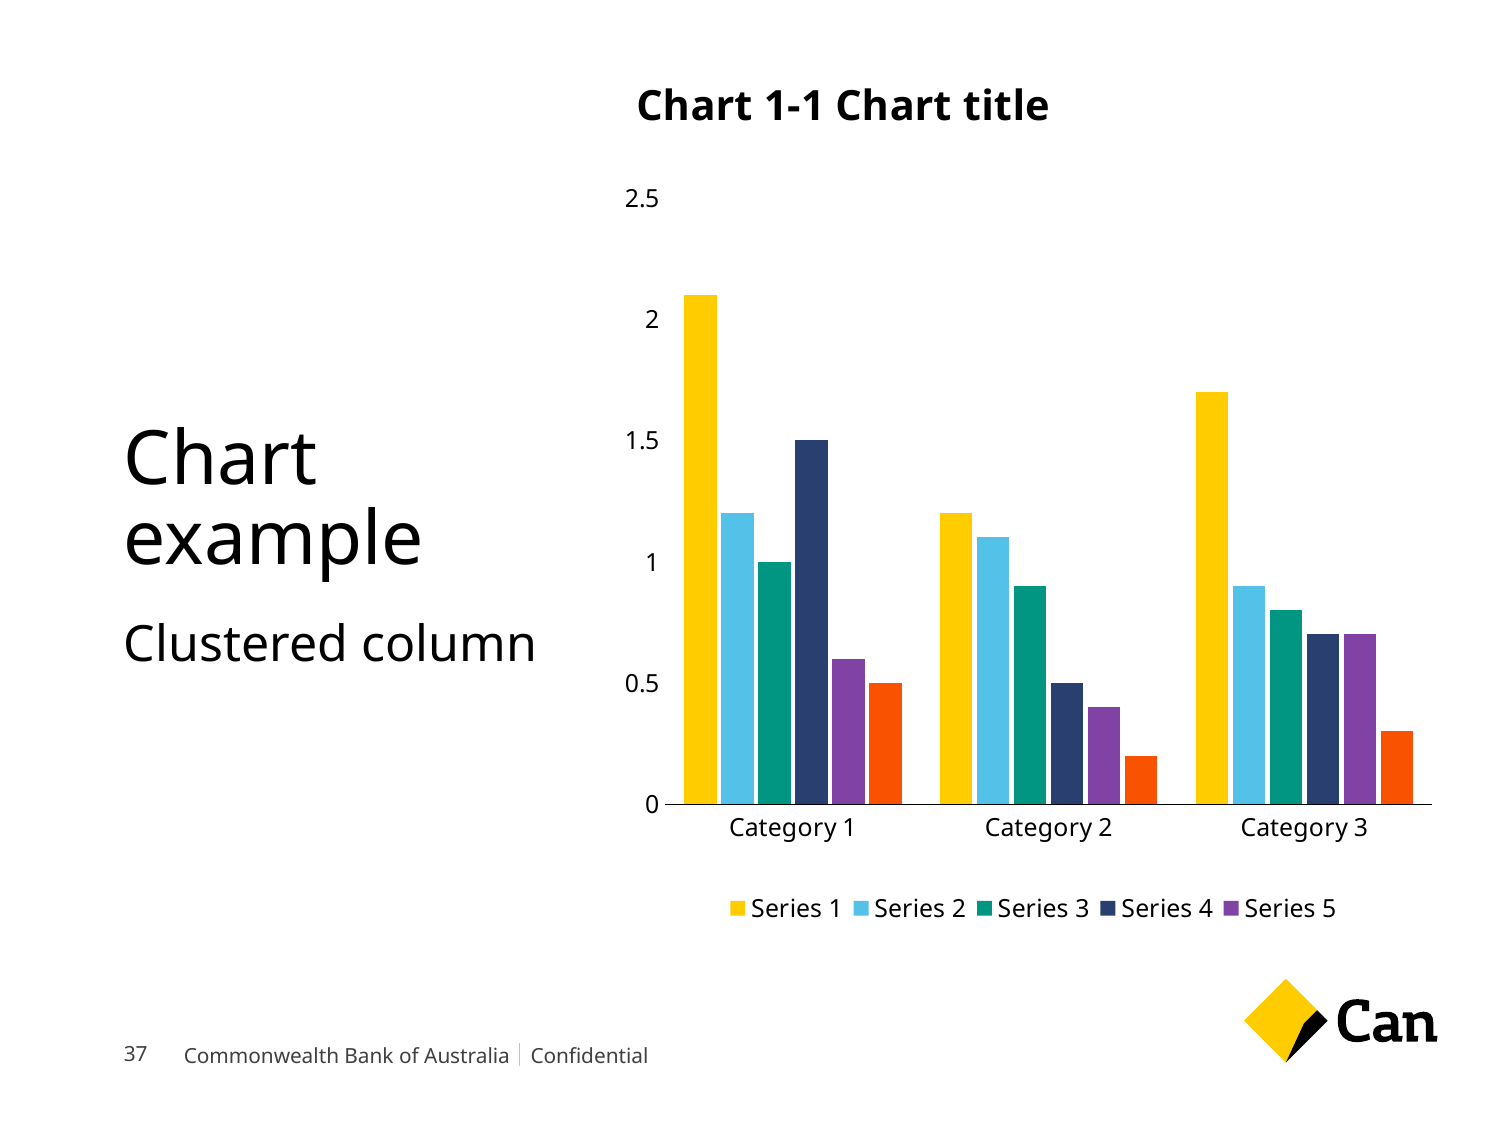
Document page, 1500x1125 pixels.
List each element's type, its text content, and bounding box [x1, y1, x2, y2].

title Chart example [123, 400, 602, 601]
text_box Clustered column [123, 610, 602, 672]
chart [624, 62, 1439, 938]
slide_number 37 [123, 1042, 150, 1068]
